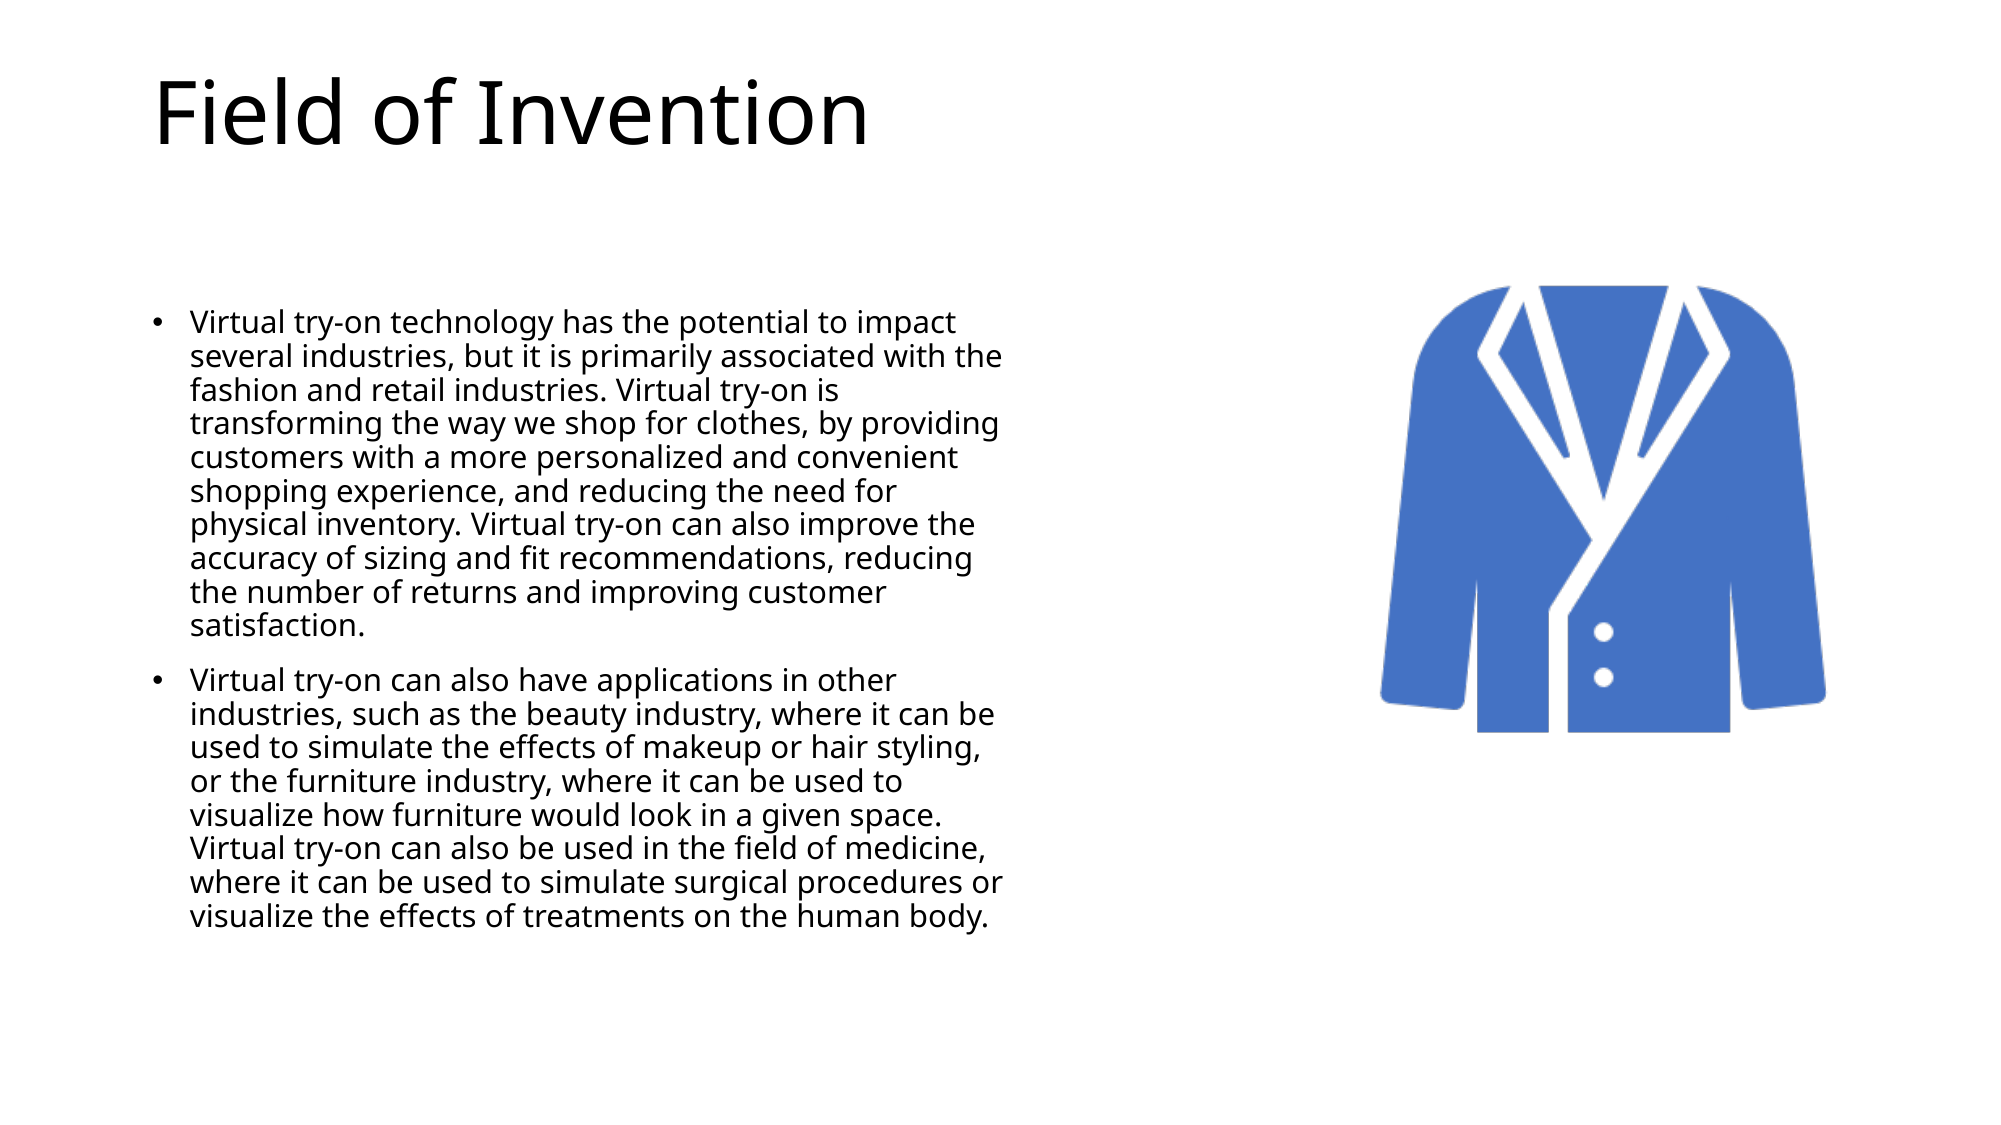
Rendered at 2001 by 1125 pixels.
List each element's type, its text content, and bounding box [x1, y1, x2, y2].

title Field of Invention [137, 59, 1023, 278]
list Virtual try-on technology has the potential to impact several industries, but it is primarily associated with the fashion and retail industries. Virtual try-on is transforming the way we shop for clothes, by providing customers with a more personalized and convenient shopping experience, and reducing the need for physical inventory. Virtual try-on can also improve the accuracy of sizing and fit recommendations, reducing the number of returns and improving customer satisfaction. Virtual try-on can also have applications in other industries, such as the beauty industry, where it can be used to simulate the effects of makeup or hair styling, or the furniture industry, where it can be used to visualize how furniture would look in a given space. Virtual try-on can also be used in the field of medicine, where it can be used to simulate surgical procedures or visualize the effects of treatments on the human body. [137, 299, 1023, 1014]
picture [1293, 199, 1915, 820]
